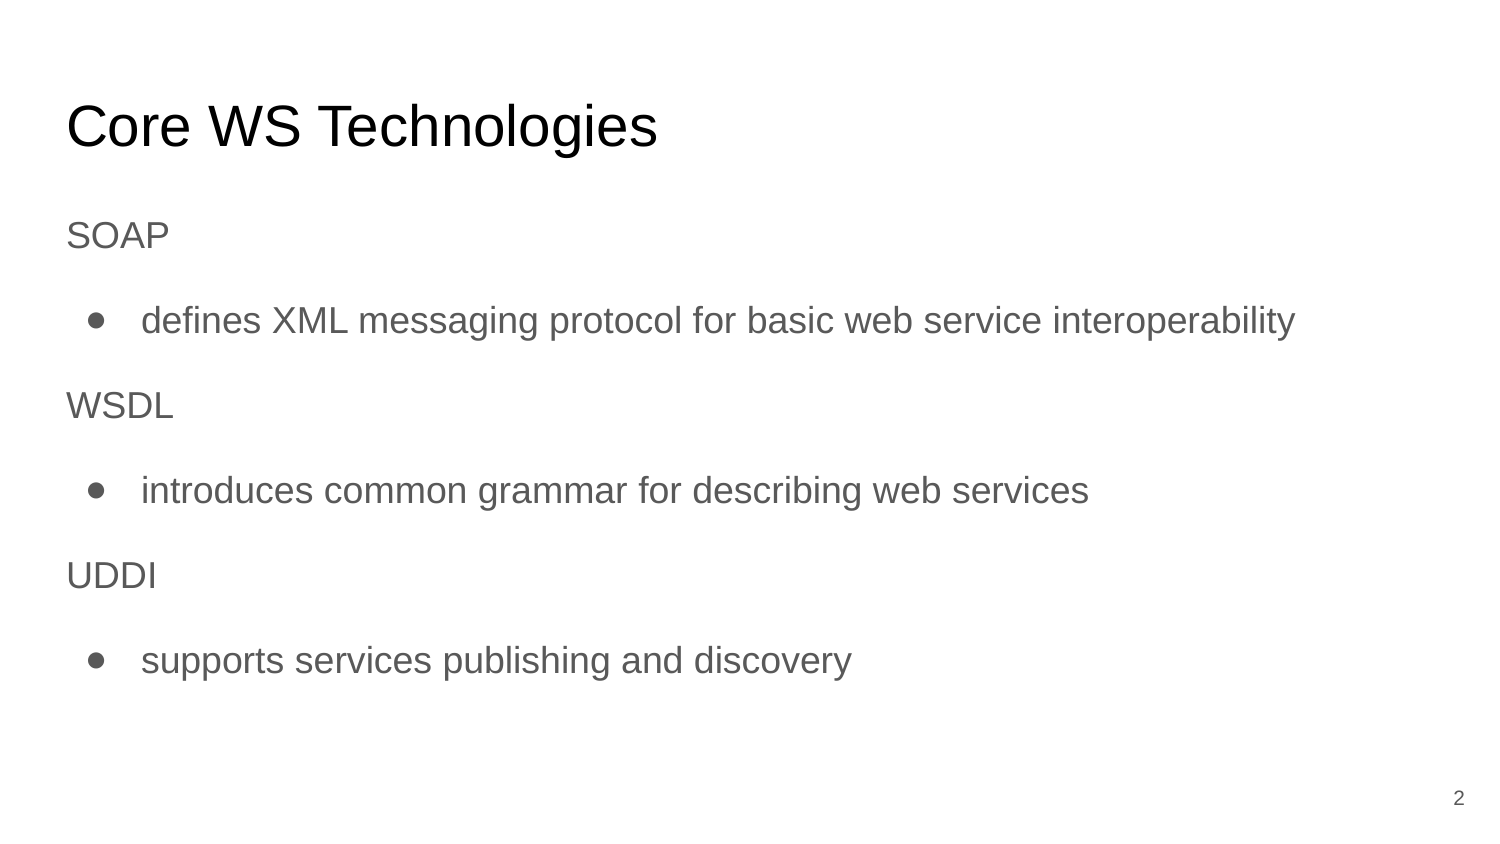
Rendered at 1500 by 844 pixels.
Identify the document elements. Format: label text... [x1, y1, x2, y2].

title Core WS Technologies [51, 72, 1449, 167]
list SOAP defines XML messaging protocol for basic web service interoperability WSDL introduces common grammar for describing web services UDDI supports services publishing and discovery [51, 189, 1449, 750]
slide_number ‹#› [1389, 764, 1480, 830]
